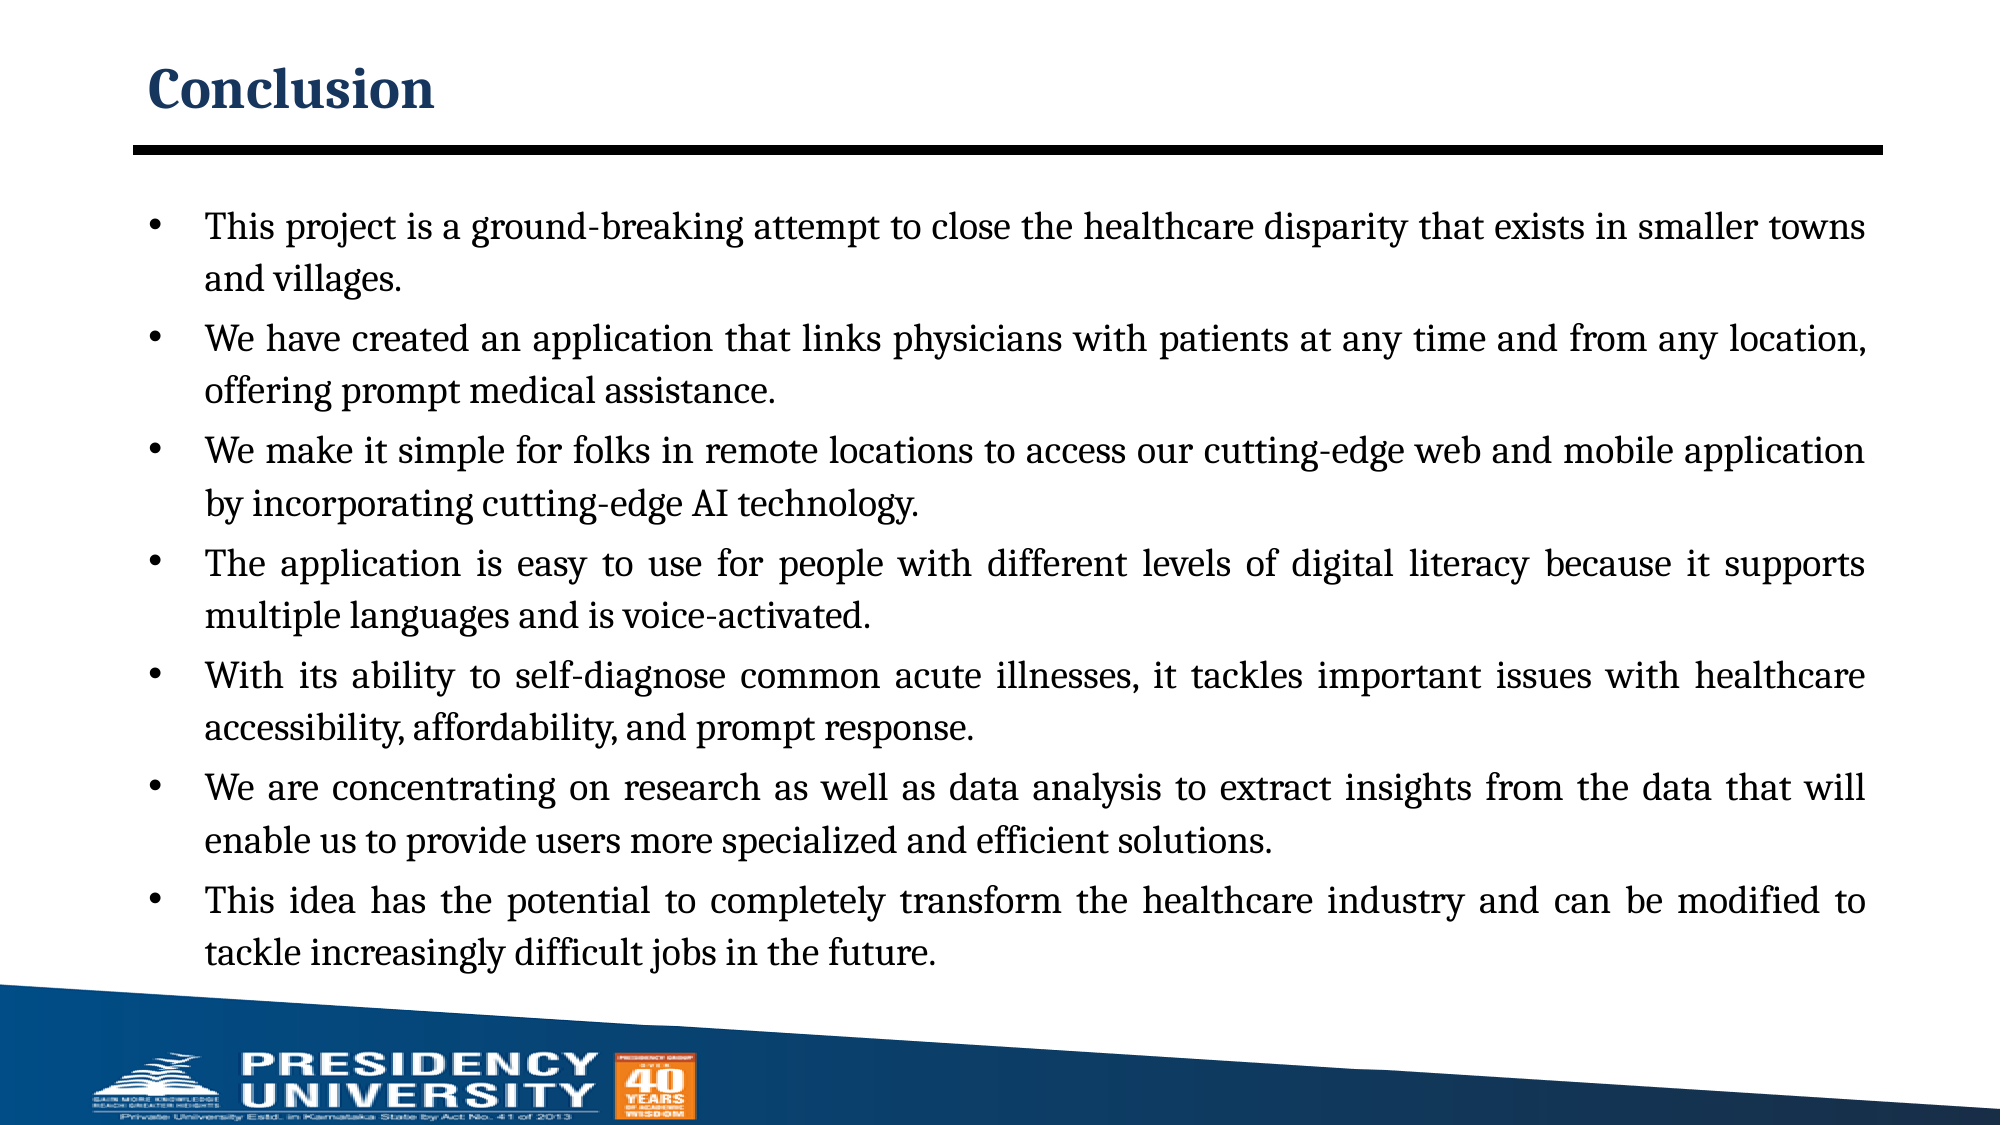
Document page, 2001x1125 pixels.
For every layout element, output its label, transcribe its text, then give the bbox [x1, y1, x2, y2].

picture [0, 982, 2000, 1125]
title Conclusion [133, 45, 1884, 125]
list This project is a ground-breaking attempt to close the healthcare disparity that exists in smaller towns and villages. We have created an application that links physicians with patients at any time and from any location, offering prompt medical assistance. We make it simple for folks in remote locations to access our cutting-edge web and mobile application by incorporating cutting-edge AI technology. The application is easy to use for people with different levels of digital literacy because it supports multiple languages and is voice-activated. With its ability to self-diagnose common acute illnesses, it tackles important issues with healthcare accessibility, affordability, and prompt response. We are concentrating on research as well as data analysis to extract insights from the data that will enable us to provide users more specialized and efficient solutions. This idea has the potential to completely transform the healthcare industry and can be modified to tackle increasingly difficult jobs in the future. [133, 187, 1884, 1017]
